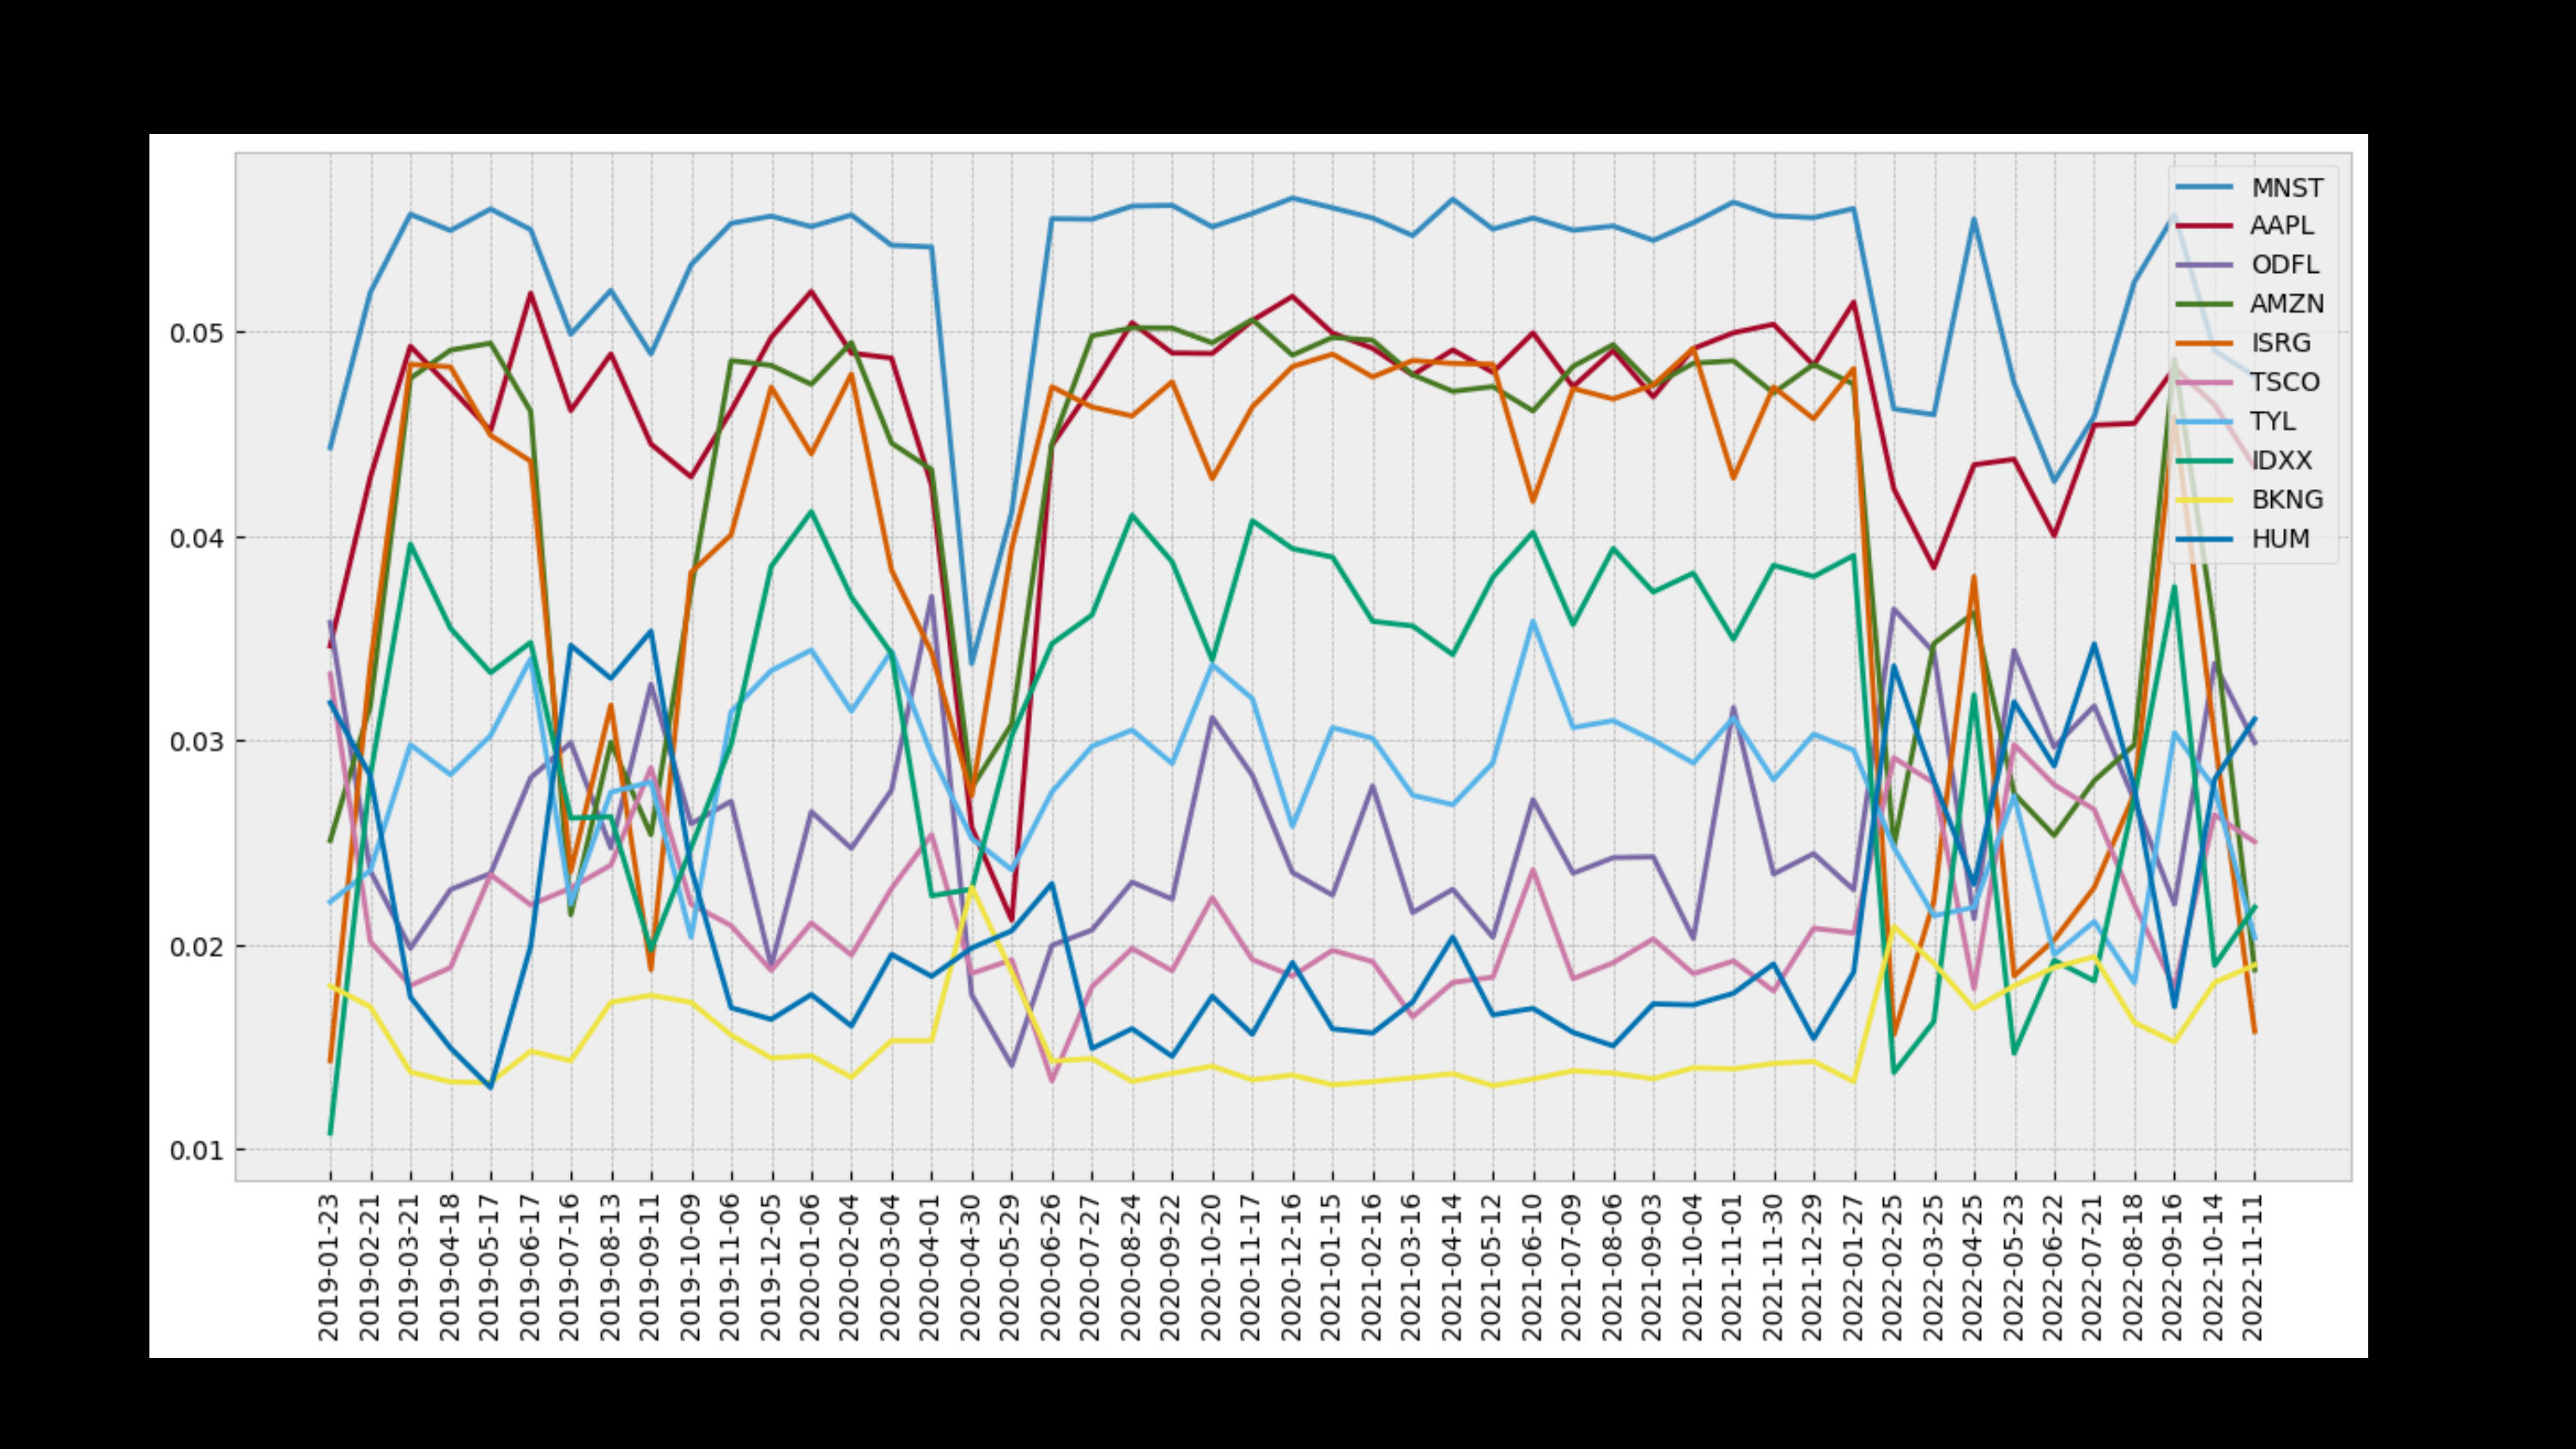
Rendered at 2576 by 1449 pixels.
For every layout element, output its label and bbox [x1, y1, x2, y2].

picture [149, 133, 2368, 1358]
